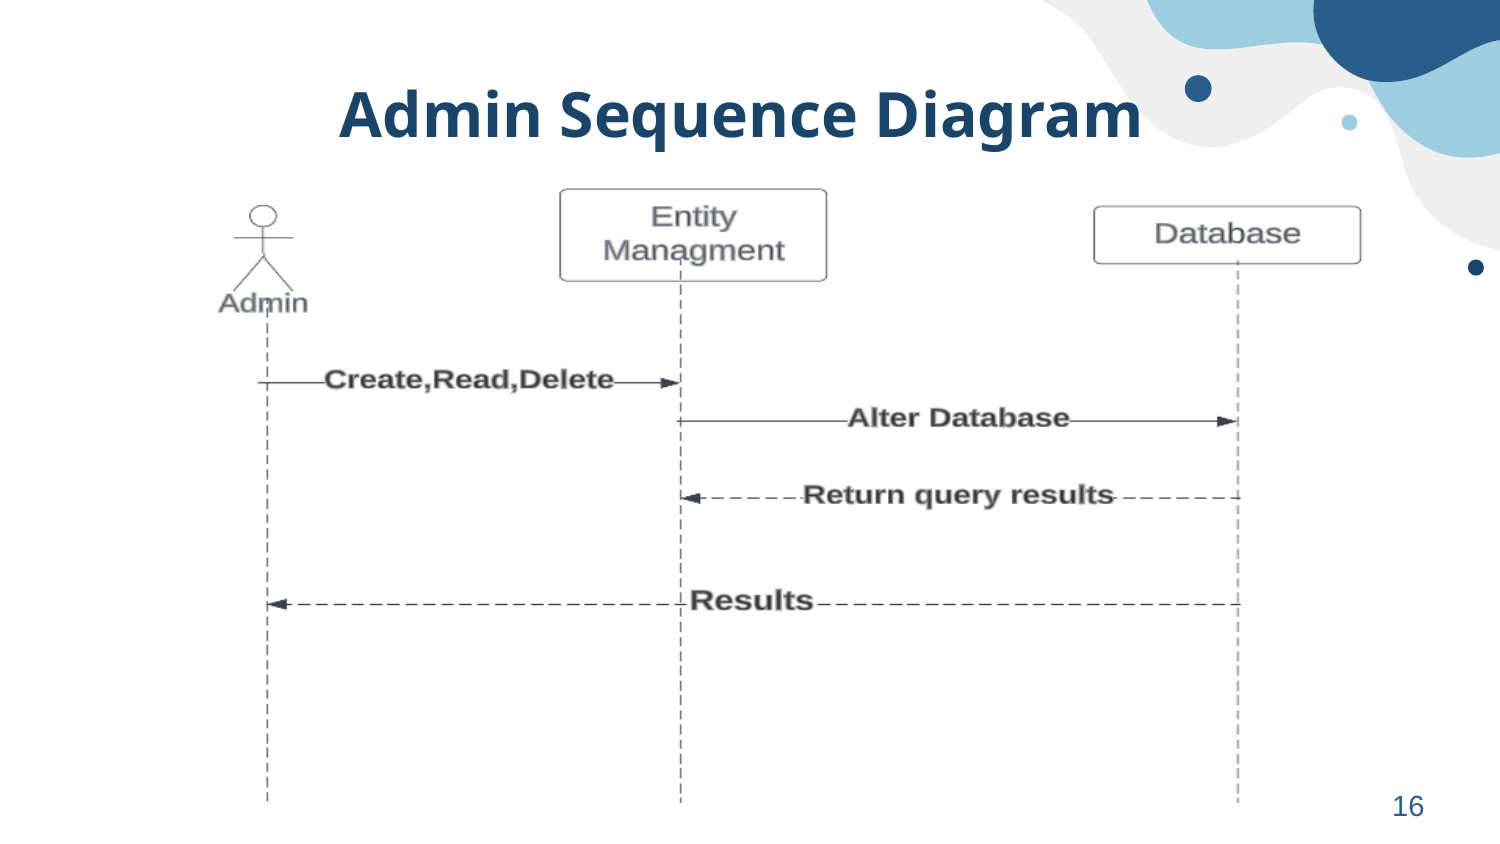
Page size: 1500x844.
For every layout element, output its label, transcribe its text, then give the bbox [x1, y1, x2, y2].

title Admin Sequence Diagram [88, 59, 1412, 154]
picture [180, 185, 1369, 803]
text_box 16 [1377, 779, 1500, 830]
